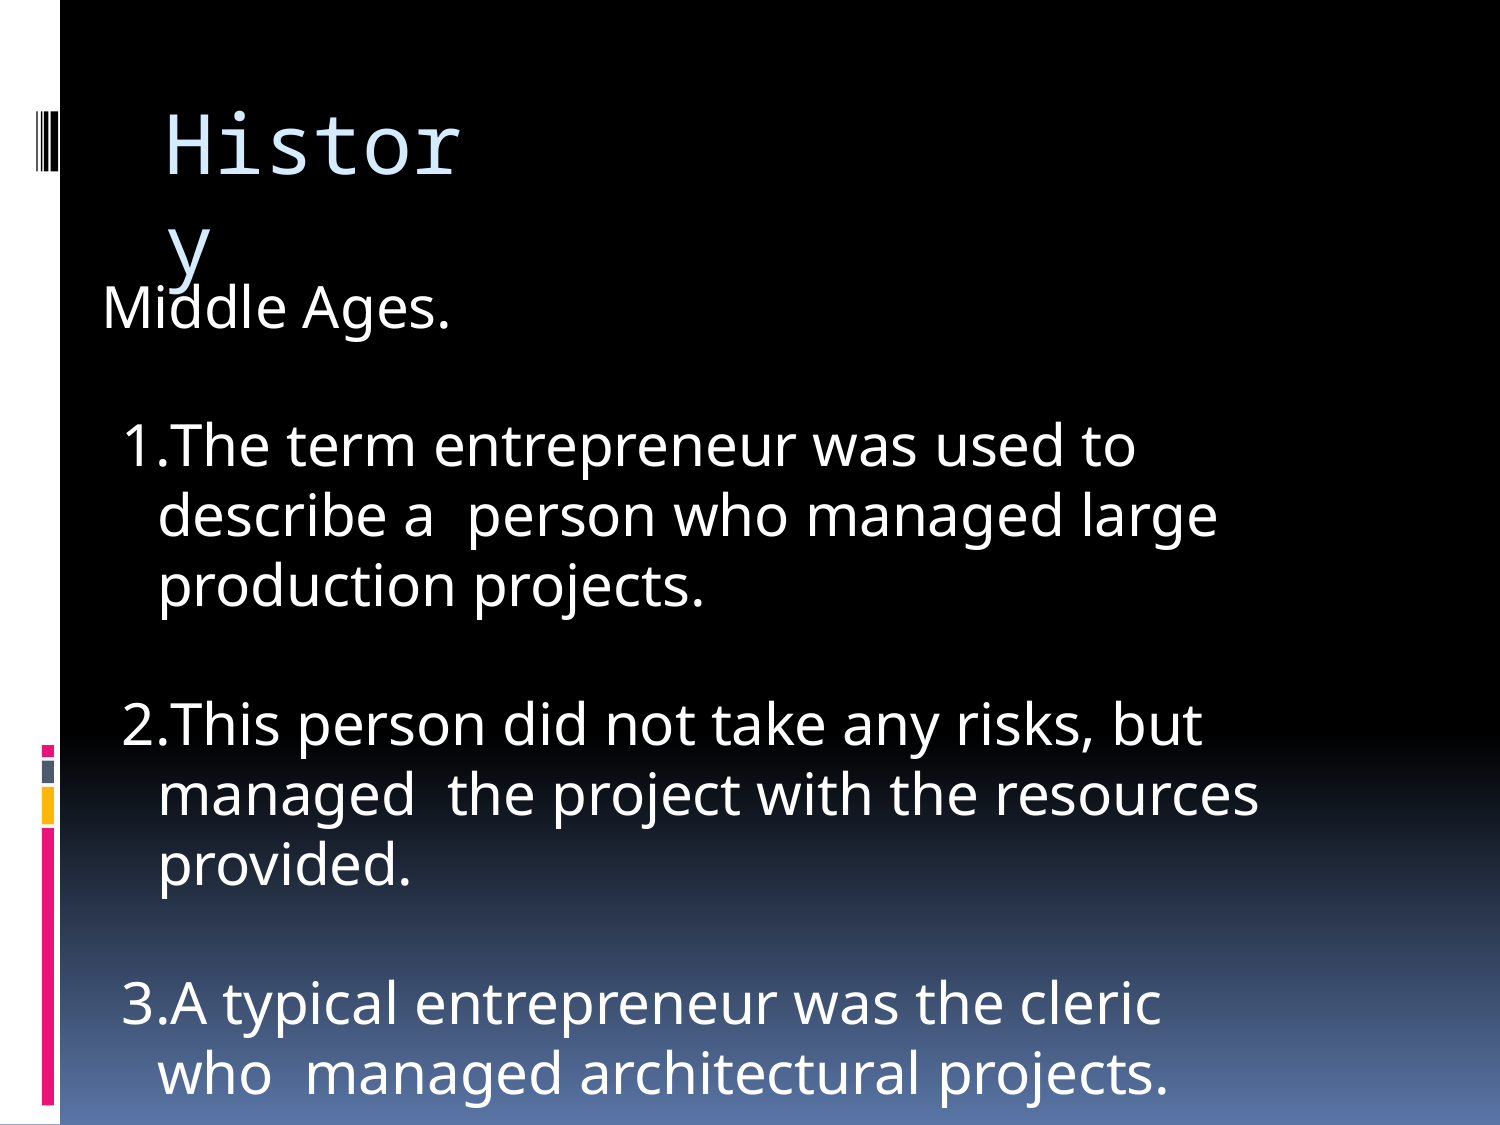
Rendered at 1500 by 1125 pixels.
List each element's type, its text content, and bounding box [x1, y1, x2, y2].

title History [162, 89, 475, 267]
text_box Middle Ages. The term entrepreneur was used to describe a person who managed large production projects. This person did not take any risks, but managed the project with the resources provided. A typical entrepreneur was the cleric who managed architectural projects. [98, 267, 1354, 1106]
picture [60, 0, 1500, 1125]
